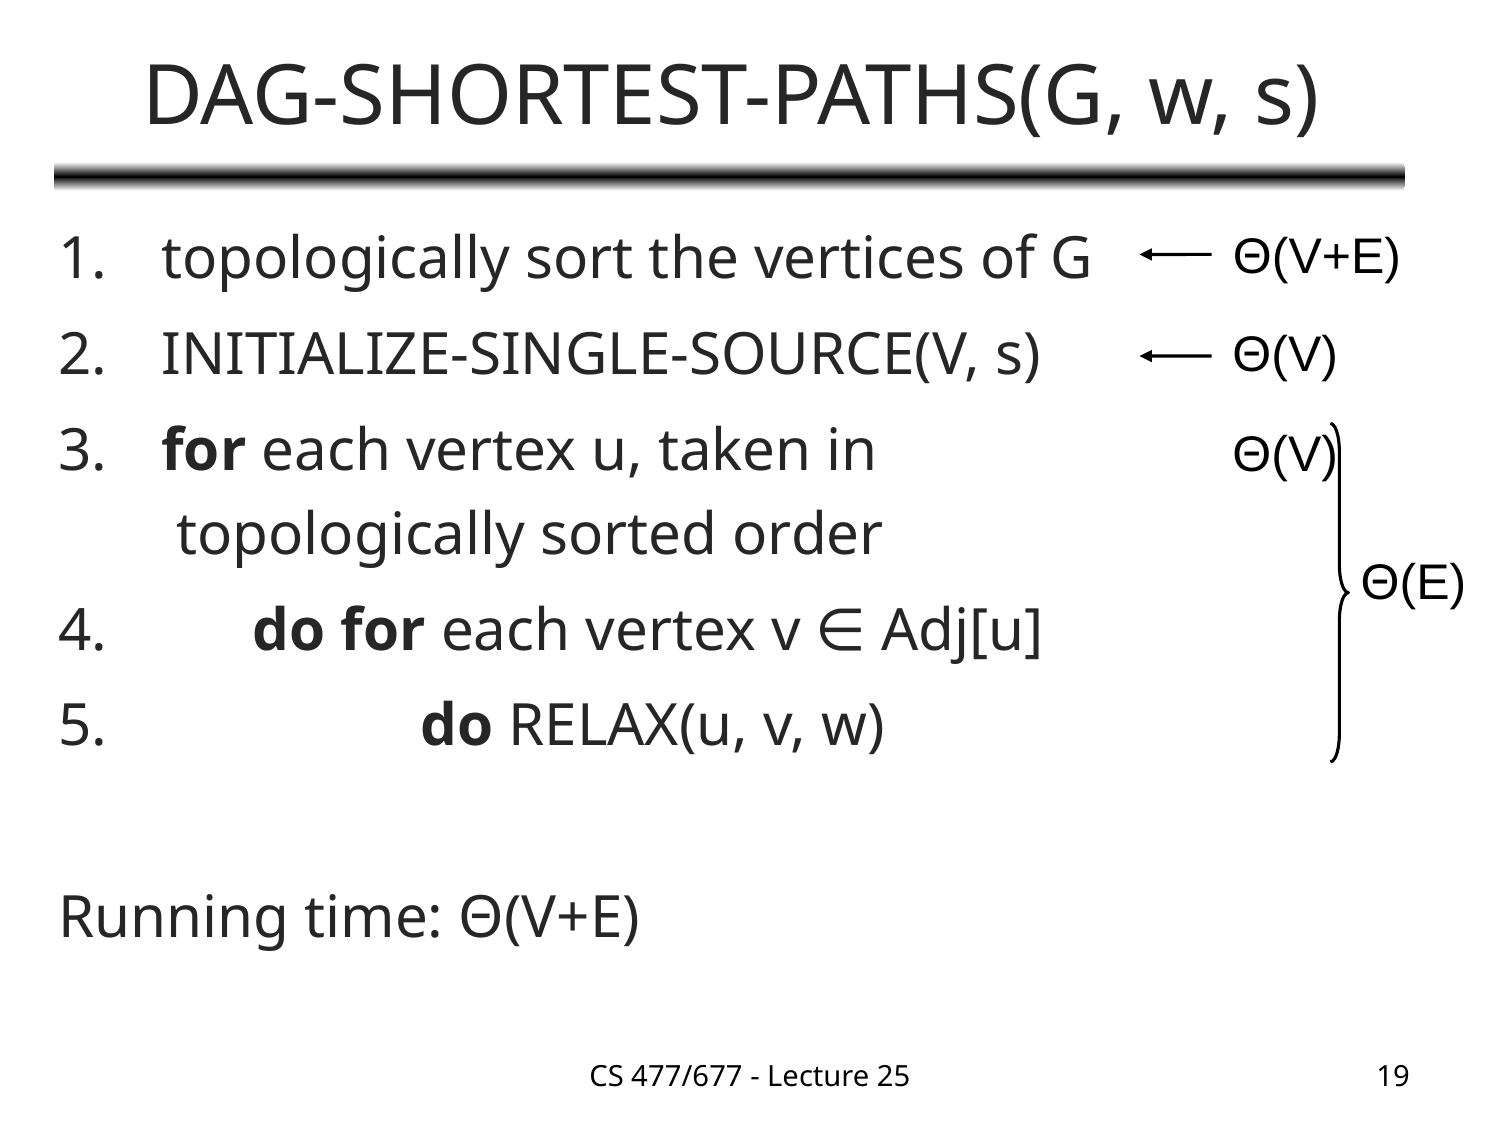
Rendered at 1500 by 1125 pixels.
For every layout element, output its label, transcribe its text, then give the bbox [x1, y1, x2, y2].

text_box Θ(V) [1217, 413, 1354, 489]
text_box [1139, 248, 1212, 261]
list topologically sort the vertices of G INITIALIZE-SINGLE-SOURCE(V, s) for each vertex u, taken in topologically sorted order do for each vertex v ∈ Adj[u] do RELAX(u, v, w) Running time: Θ(V+E) [43, 198, 1369, 1033]
text_box [1139, 349, 1212, 363]
text_box Θ(E) [1345, 542, 1482, 618]
text_box Θ(V+E) [1218, 216, 1417, 292]
footer CS 477/677 - Lecture 25 [512, 1049, 988, 1103]
slide_number 19 [1074, 1049, 1426, 1103]
text_box Θ(V) [1217, 313, 1354, 389]
title DAG-SHORTEST-PATHS(G, w, s) [55, 16, 1407, 166]
text_box [1330, 423, 1349, 762]
